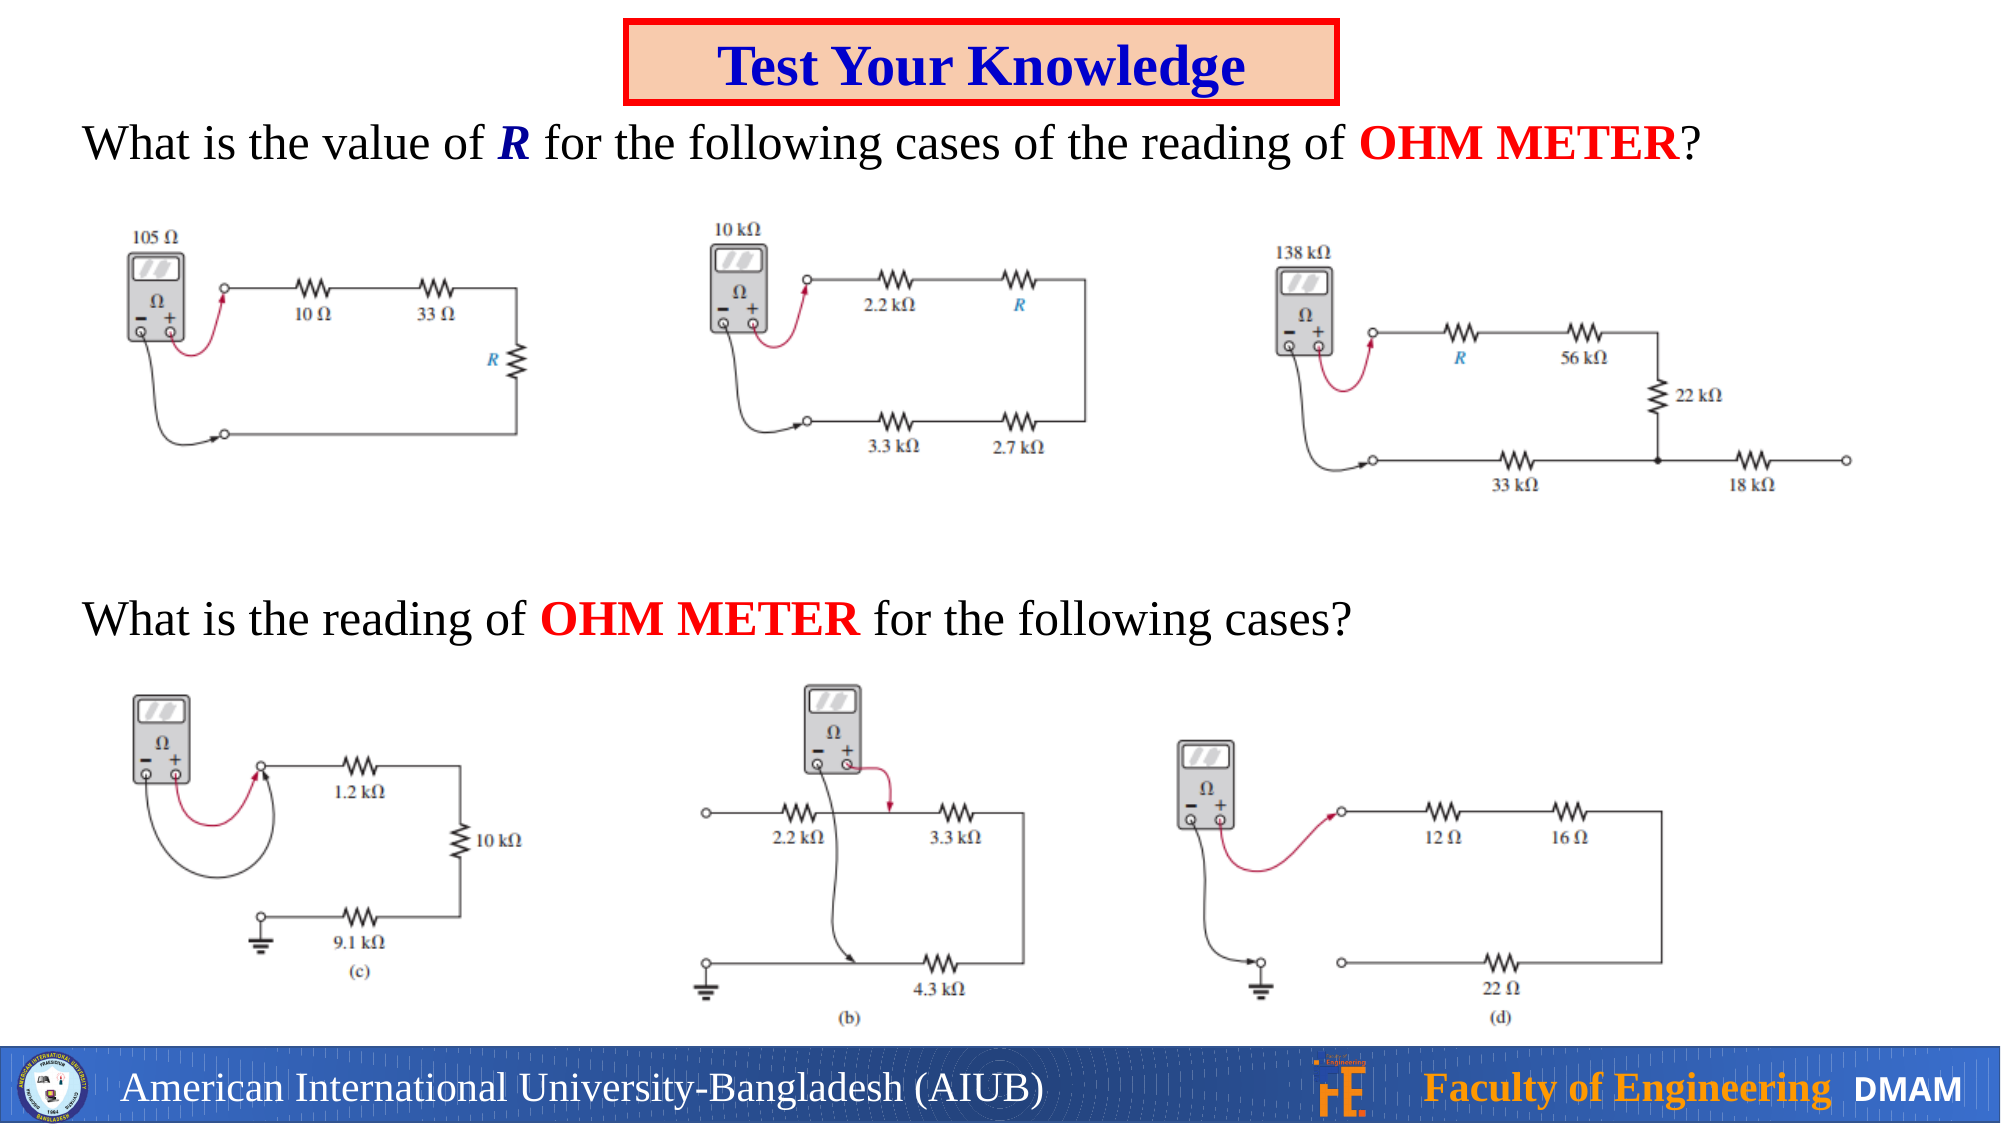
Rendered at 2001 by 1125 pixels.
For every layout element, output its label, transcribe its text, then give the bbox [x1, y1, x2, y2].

picture [1302, 1046, 1378, 1122]
picture [1169, 726, 1680, 1031]
picture [122, 214, 540, 463]
picture [704, 214, 1097, 468]
picture [668, 678, 1044, 1031]
picture [122, 687, 526, 985]
picture [1261, 237, 1859, 507]
text_box Test Your Knowledge [626, 21, 1338, 103]
text_box What is the reading of OHM METER for the following cases? [67, 578, 1524, 653]
text_box What is the value of R for the following cases of the reading of OHM METER? [67, 102, 1789, 178]
picture [15, 1049, 90, 1125]
